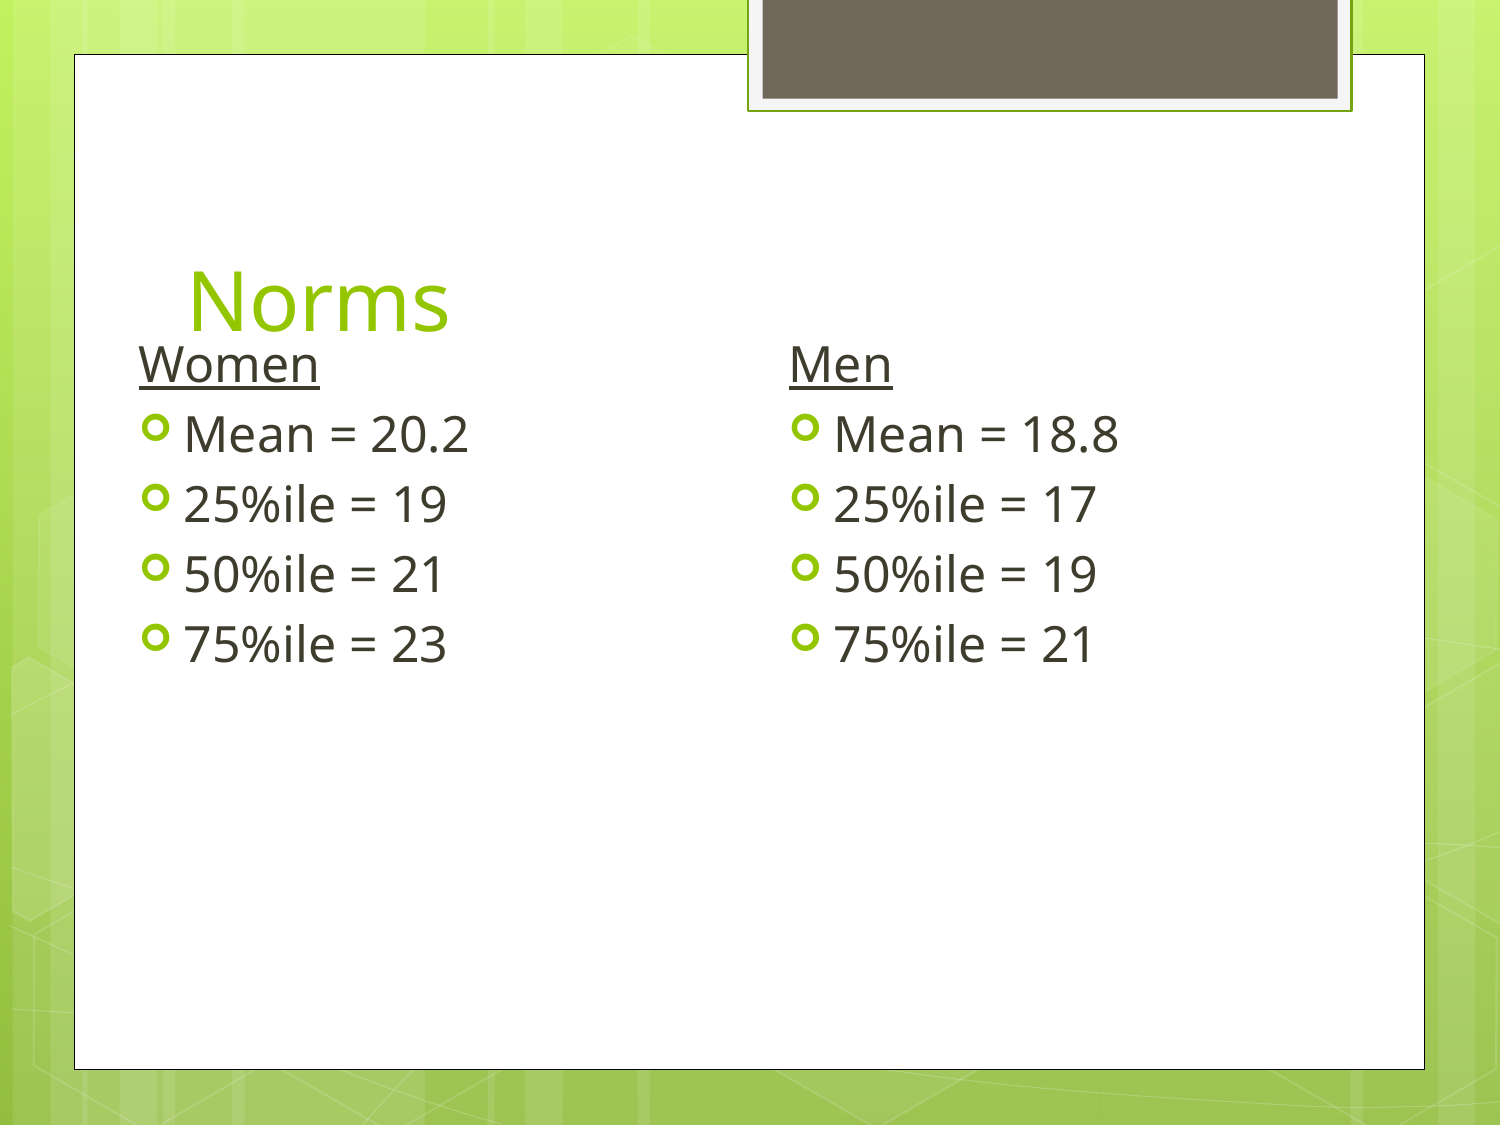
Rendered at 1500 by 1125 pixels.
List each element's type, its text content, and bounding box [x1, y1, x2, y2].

title Norms [171, 168, 1324, 357]
list Women Mean = 20.2 25%ile = 19 50%ile = 21 75%ile = 23 [112, 324, 738, 1000]
text_box [826, 417, 857, 493]
list Men Mean = 18.8 25%ile = 17 50%ile = 19 75%ile = 21 [762, 324, 1388, 1000]
